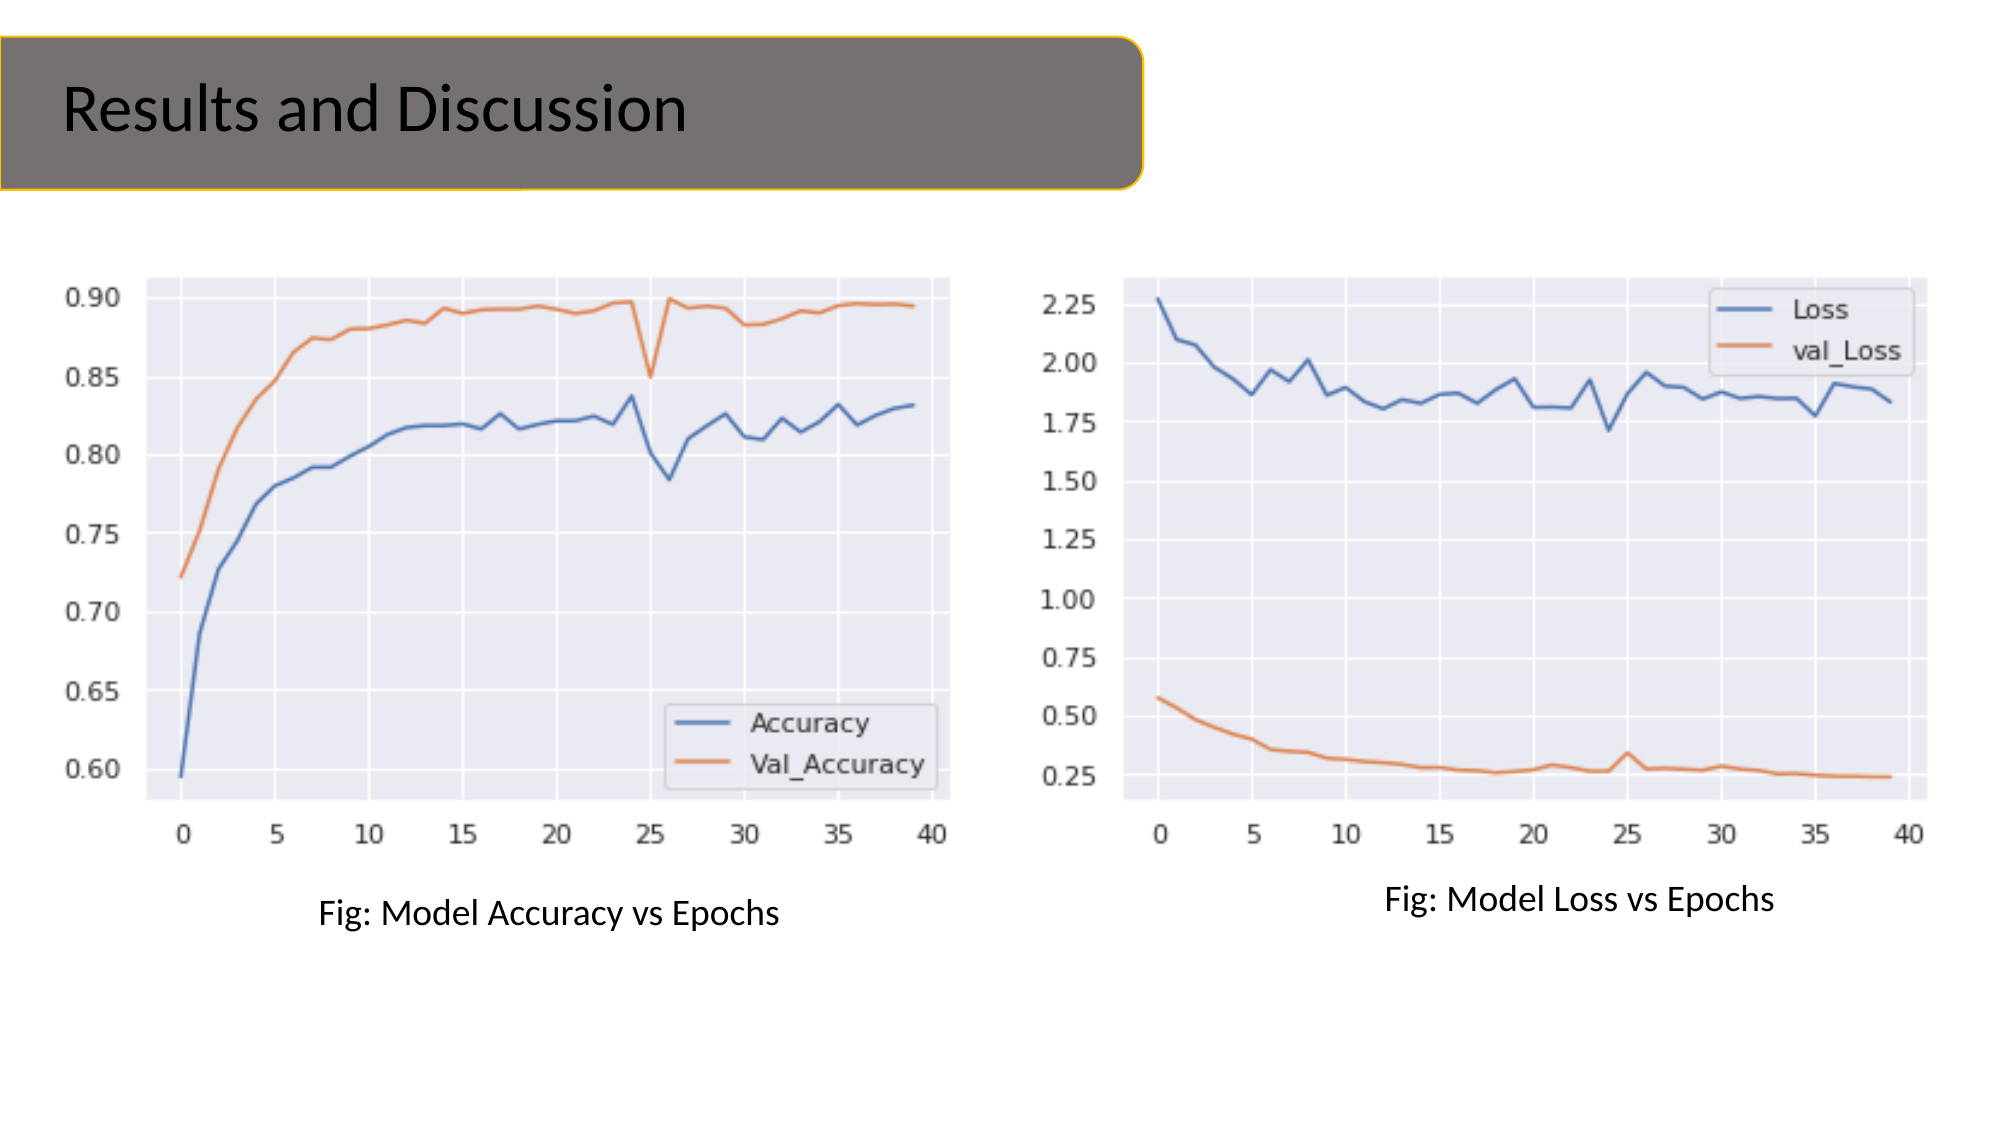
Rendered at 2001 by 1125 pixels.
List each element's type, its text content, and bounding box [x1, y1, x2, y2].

text_box [0, 35, 1144, 191]
text_box Results and Discussion [47, 55, 1191, 236]
picture [1023, 259, 1945, 866]
text_box Fig: Model Accuracy vs Epochs [303, 880, 877, 941]
picture [46, 259, 968, 866]
text_box Fig: Model Loss vs Epochs [1369, 866, 1820, 926]
